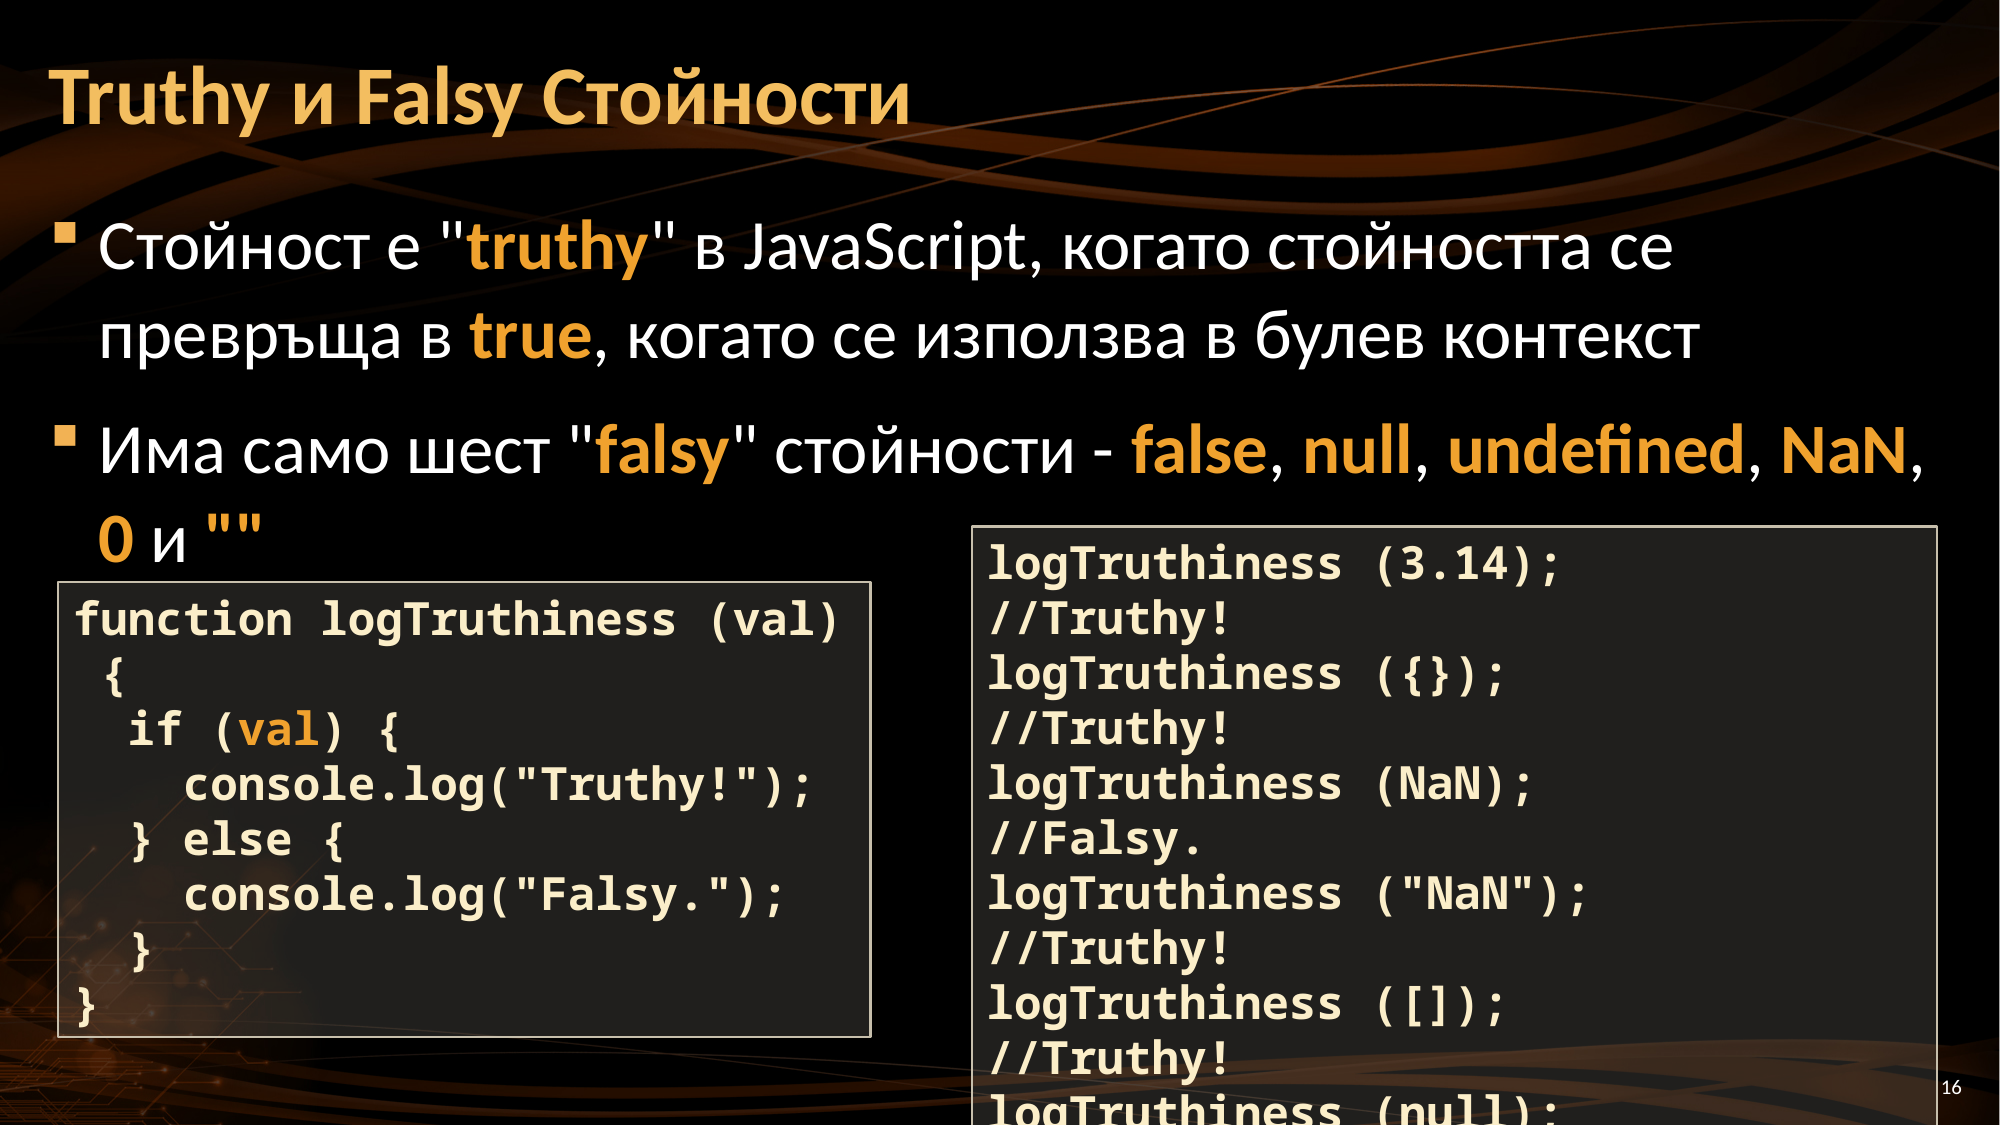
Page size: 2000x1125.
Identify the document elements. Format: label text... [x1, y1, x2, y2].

picture [0, 0, 2000, 1125]
text_box function logTruthiness (val) { if (val) { console.log("Truthy!"); } else { console.log("Falsy."); } } [58, 582, 871, 1037]
list Стойност е "truthy" в JavaScript, когато стойността се превръща в true, когато се използва в булев контекст Има само шест "falsy" стойности - false, null, undefined, NaN, 0 и "" [31, 188, 1968, 1103]
text_box logTruthiness (3.14); //Truthy! logTruthiness ({}); //Truthy! logTruthiness (NaN); //Falsy. logTruthiness ("NaN"); //Truthy! logTruthiness ([]); //Truthy! logTruthiness (null); //Falsy. logTruthiness (""); //Falsy. logTruthiness (undefined); //Falsy. logTruthiness (0); //Falsy. [971, 526, 1938, 1125]
title Truthy и Falsy Стойности [30, 6, 1602, 189]
